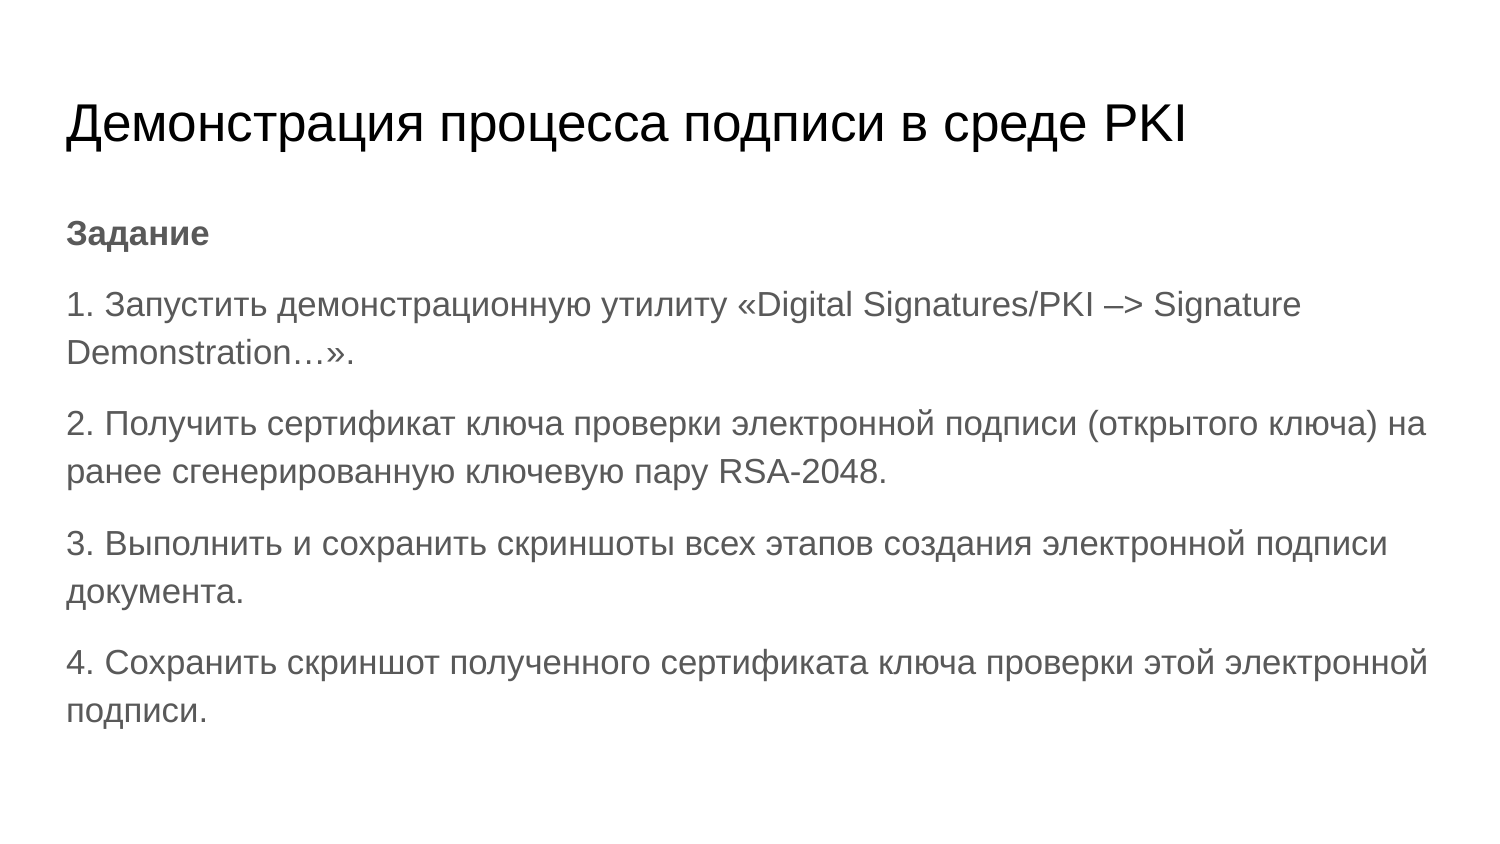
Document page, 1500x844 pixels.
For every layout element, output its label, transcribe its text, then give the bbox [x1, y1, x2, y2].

list Задание 1. Запустить демонстрационную утилиту «Digital Signatures/PKI –> Signature Demonstration…». 2. Получить сертификат ключа проверки электронной подписи (открытого ключа) на ранее сгенерированную ключевую пару RSA-2048. 3. Выполнить и сохранить скриншоты всех этапов создания электронной подписи документа. 4. Сохранить скриншот полученного сертификата ключа проверки этой электронной подписи. [51, 189, 1449, 750]
title Демонстрация процесса подписи в среде PKI [51, 72, 1449, 167]
